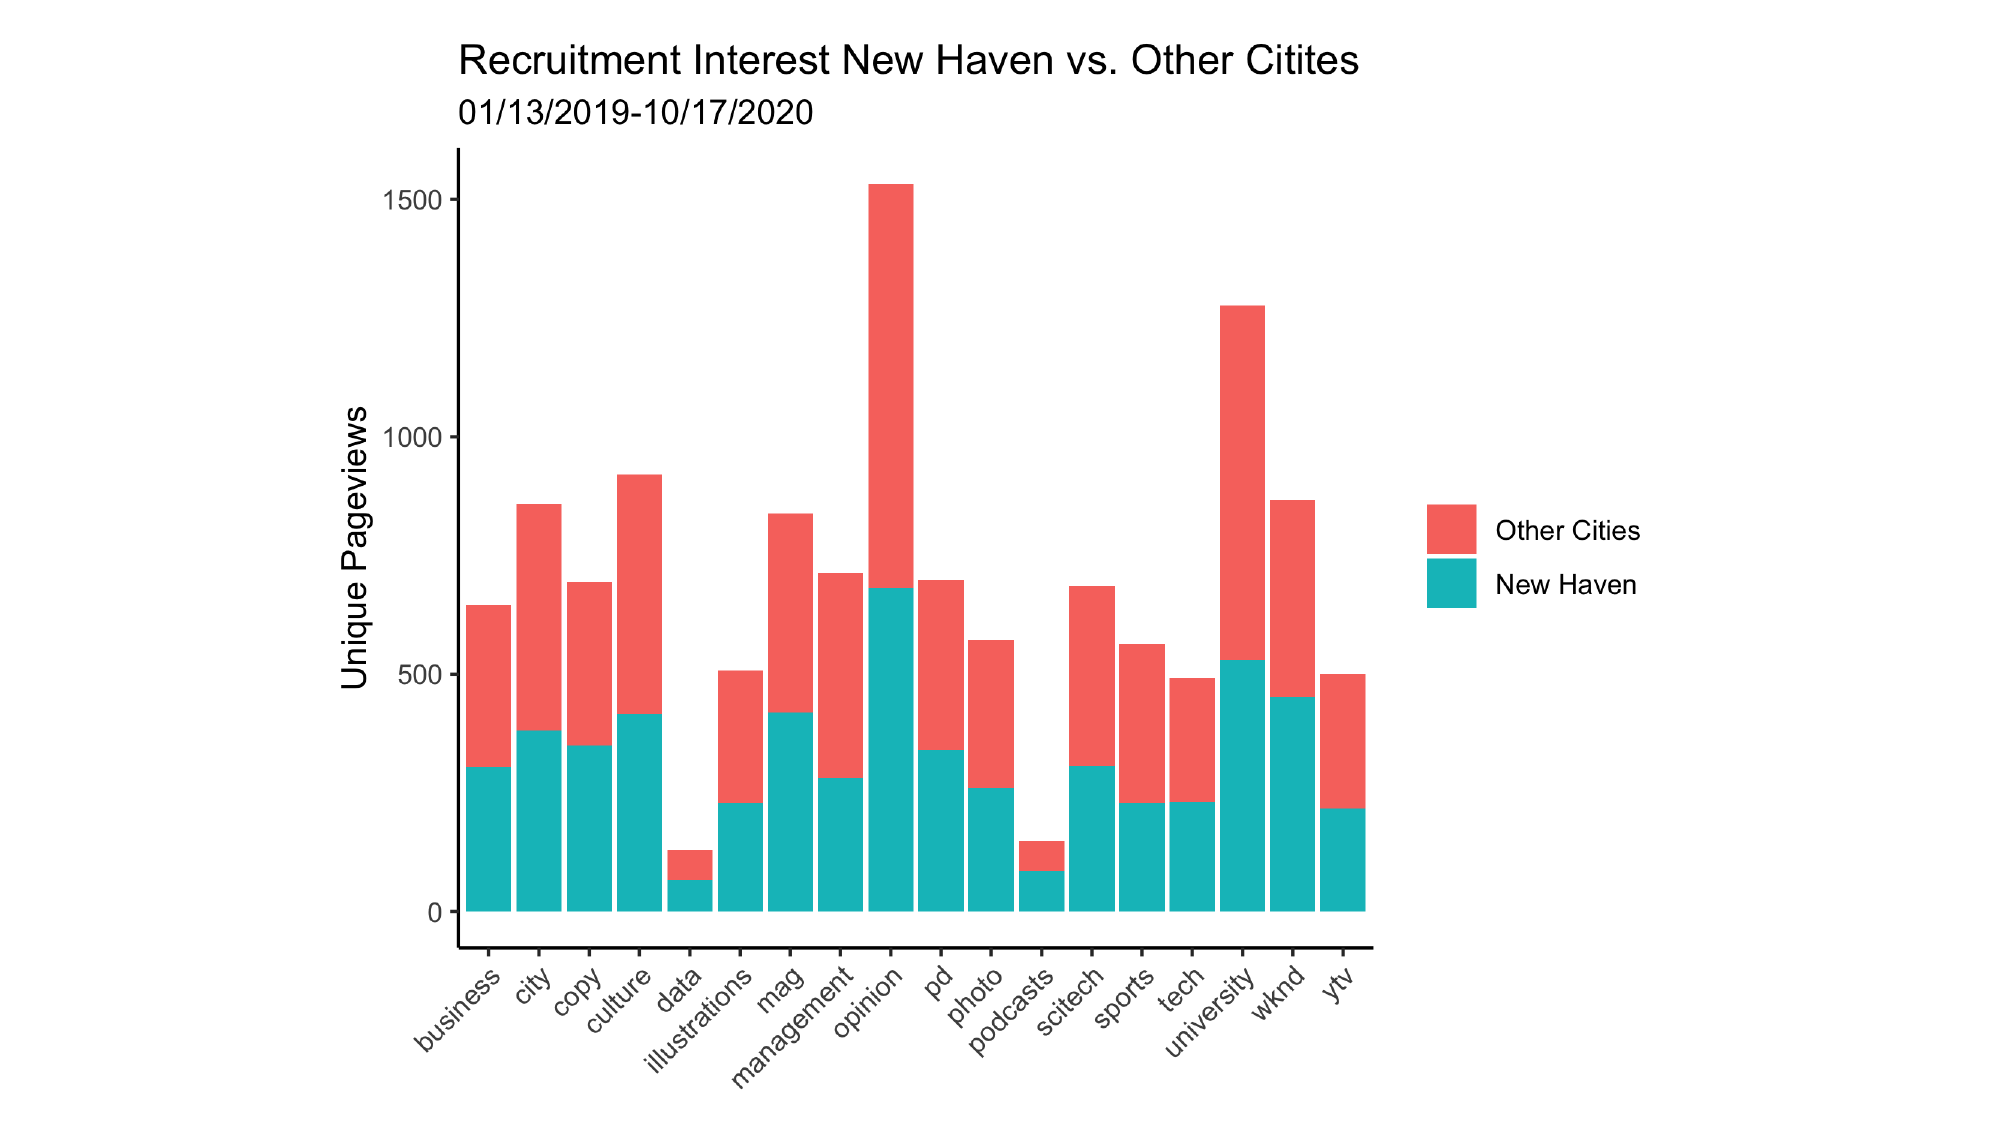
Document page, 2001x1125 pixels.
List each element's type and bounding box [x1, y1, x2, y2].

picture [324, 26, 1675, 1099]
